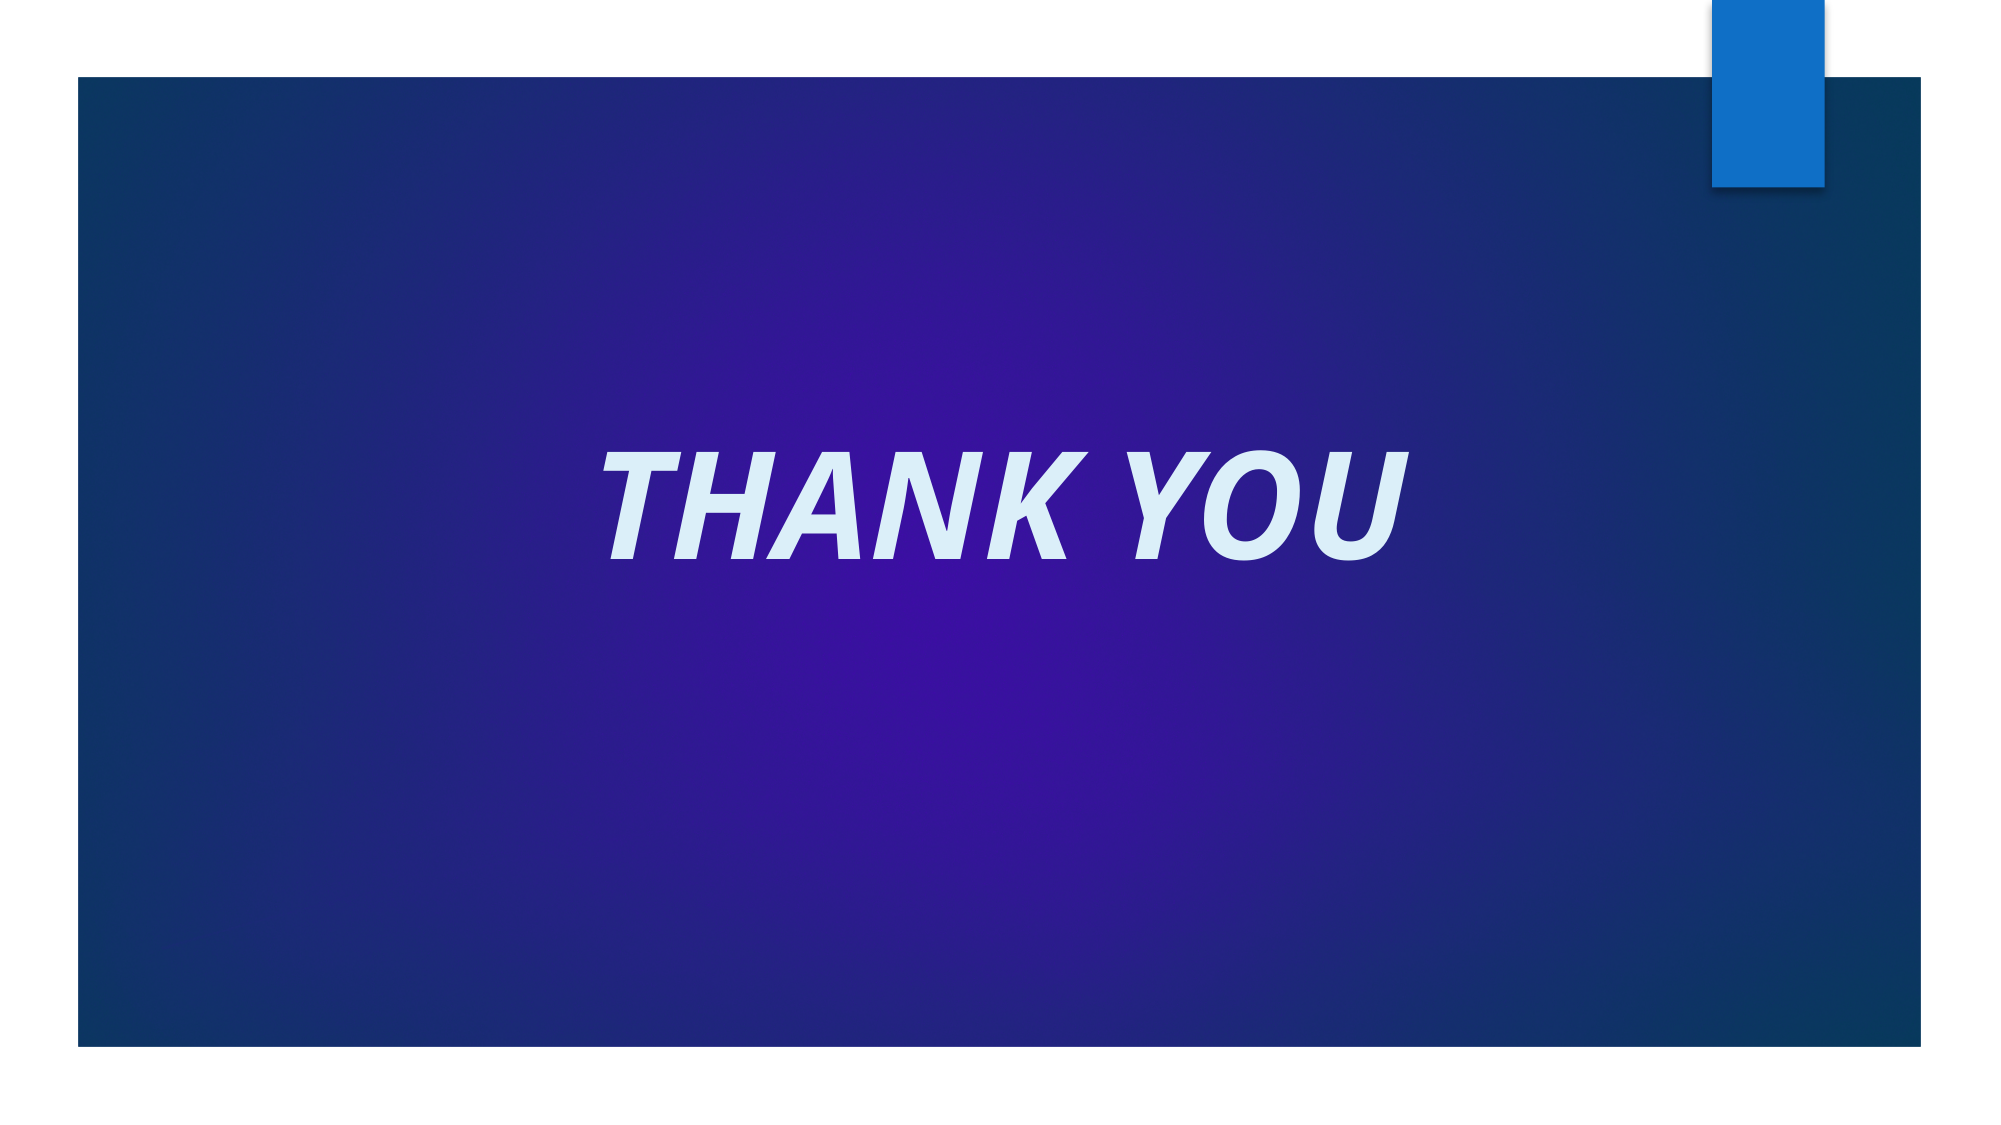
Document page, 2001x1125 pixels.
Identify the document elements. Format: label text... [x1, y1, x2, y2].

title THANK YOU [276, 437, 1724, 597]
